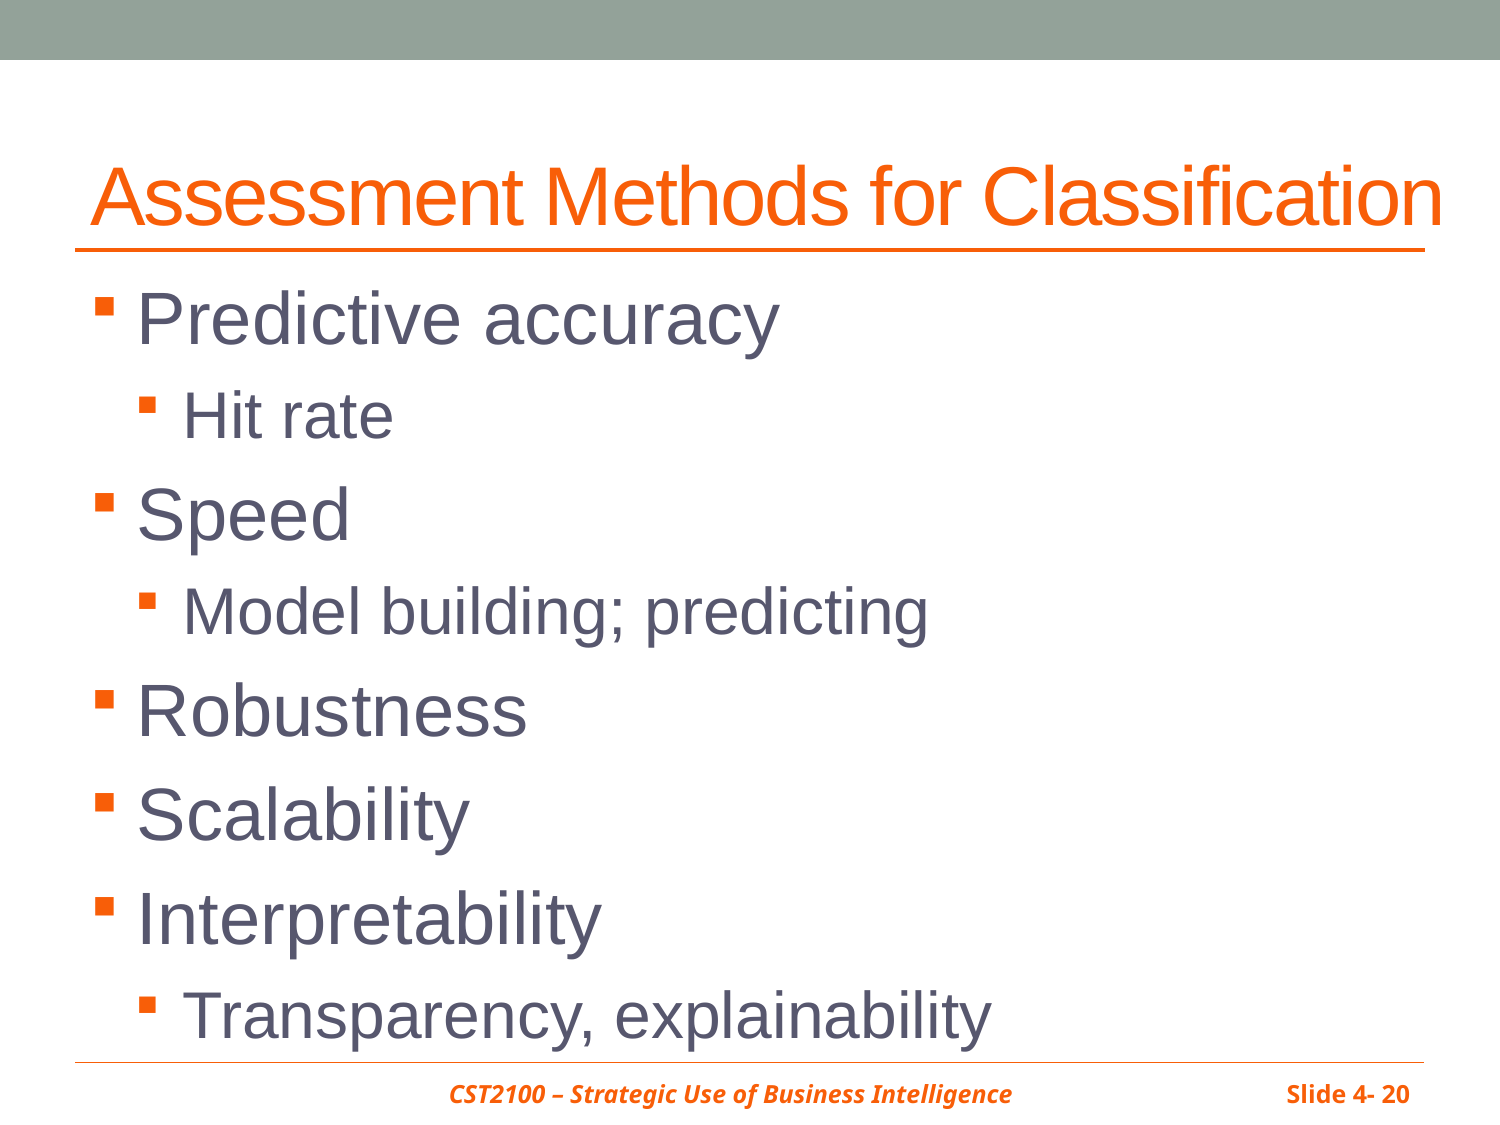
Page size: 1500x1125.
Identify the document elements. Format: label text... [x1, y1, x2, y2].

list Predictive accuracy Hit rate Speed Model building; predicting Robustness Scalability Interpretability Transparency, explainability [75, 262, 1425, 1063]
title Assessment Methods for Classification [75, 60, 1475, 250]
